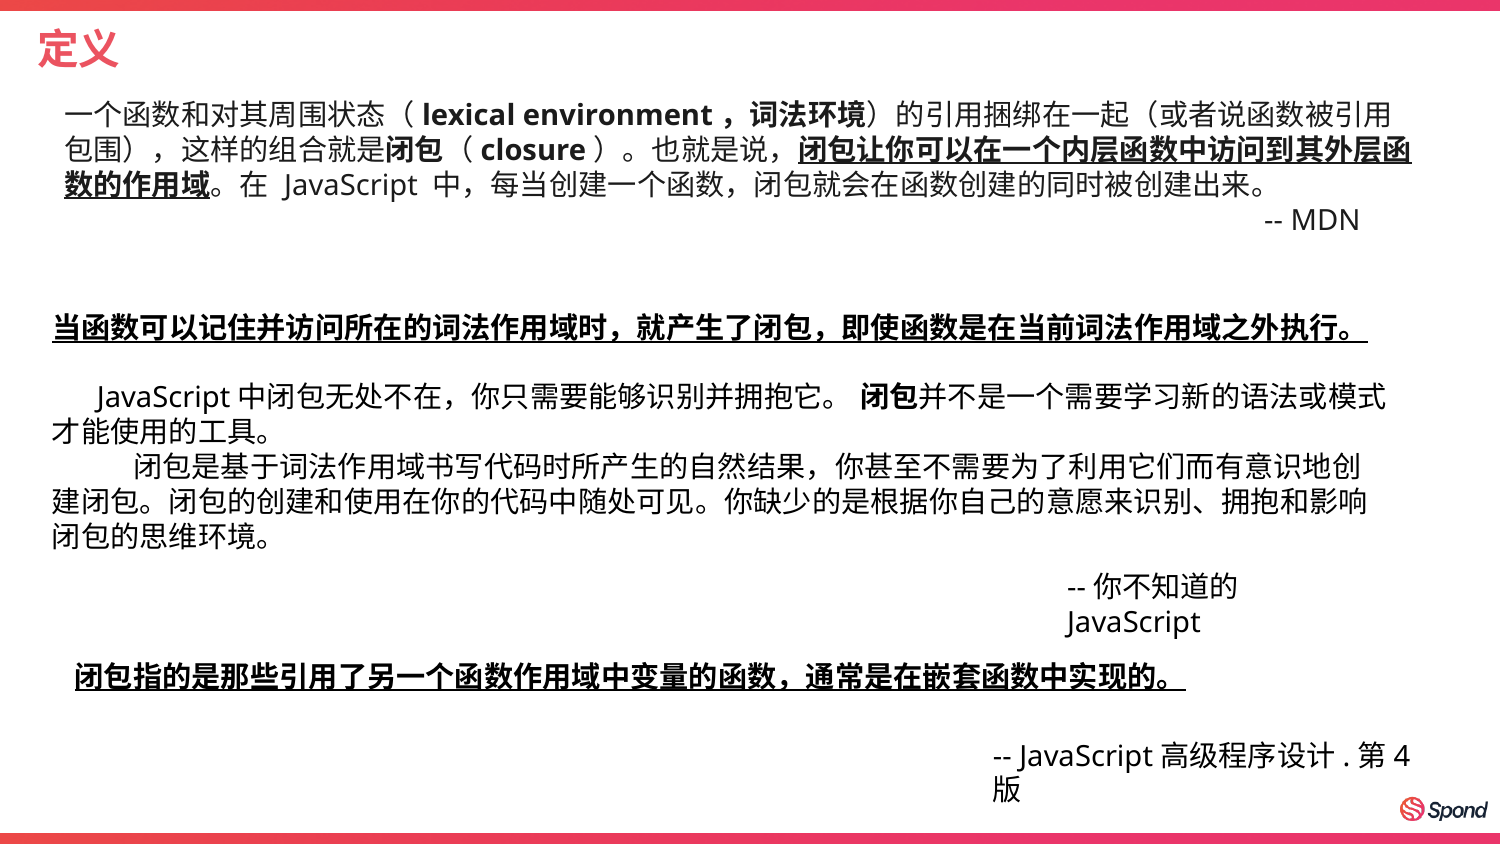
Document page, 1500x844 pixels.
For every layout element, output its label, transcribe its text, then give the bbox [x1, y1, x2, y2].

text_box JavaScript中闭包无处不在，你只需要能够识别并拥抱它。 闭包并不是一个需要学习新的语法或模式才能使用的工具。 闭包是基于词法作用域书写代码时所产生的自然结果，你甚至不需要为了利用它们而有意识地创建闭包。闭包的创建和使用在你的代码中随处可见。你缺少的是根据你自己的意愿来识别、拥抱和影响闭包的思维环境。 [37, 370, 1403, 561]
picture [1400, 796, 1488, 822]
text_box 定义 [37, 22, 138, 73]
text_box -- JavaScript高级程序设计.第4版 [978, 729, 1433, 815]
text_box --你不知道的JavaScript [1052, 561, 1378, 646]
text_box 一个函数和对其周围状态（lexical environment，词法环境）的引用捆绑在一起（或者说函数被引用包围），这样的组合就是闭包（closure）。也就是说，闭包让你可以在一个内层函数中访问到其外层函数的作用域。在 JavaScript 中，每当创建一个函数，闭包就会在函数创建的同时被创建出来。 -- MDN [49, 88, 1433, 244]
text_box 当函数可以记住并访问所在的词法作用域时，就产生了闭包，即使函数是在当前词法作用域之外执行。 [37, 301, 1405, 352]
picture [0, 833, 1500, 844]
text_box 闭包指的是那些引用了另一个函数作用域中变量的函数，通常是在嵌套函数中实现的。 [59, 650, 1346, 701]
picture [0, 0, 1500, 11]
